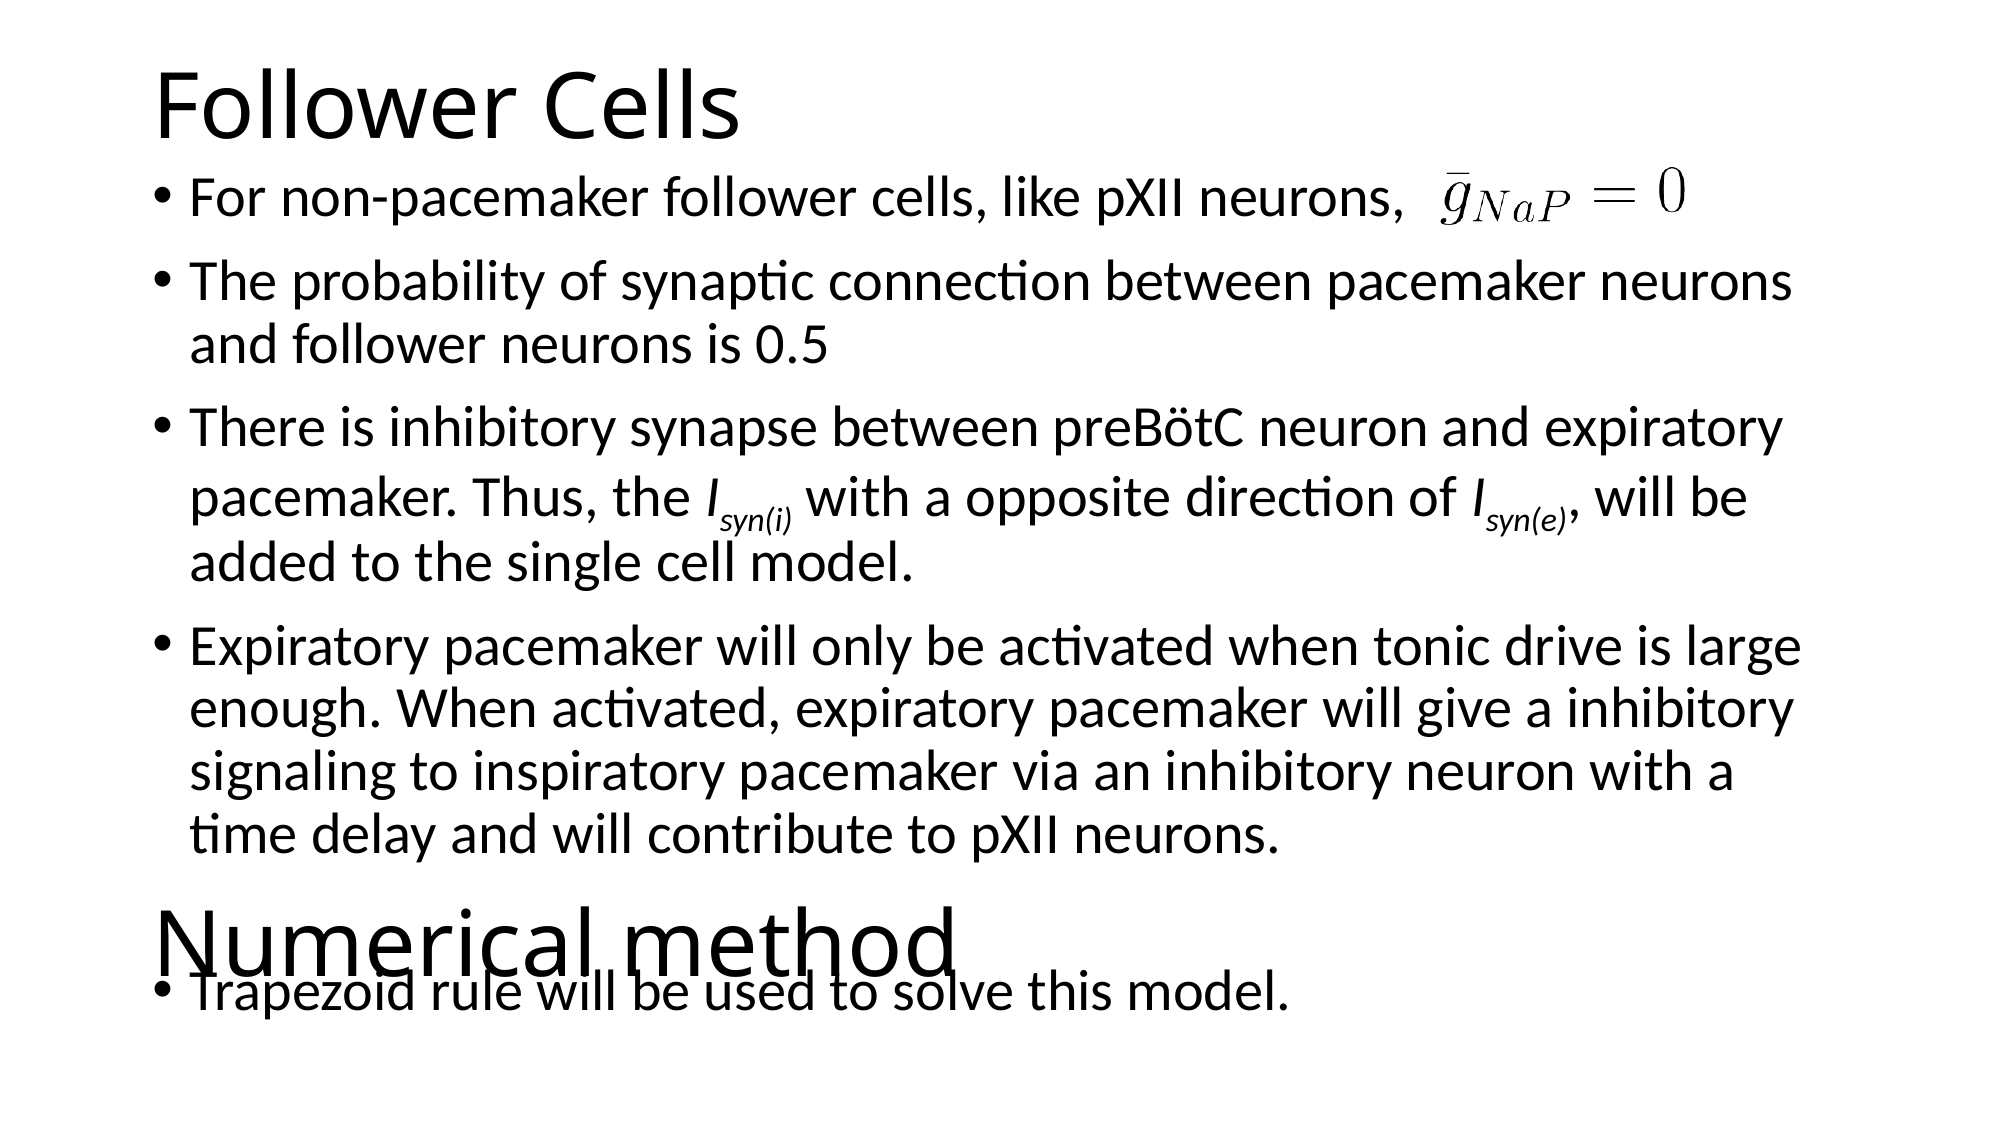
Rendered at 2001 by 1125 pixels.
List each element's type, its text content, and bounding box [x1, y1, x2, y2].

title Follower Cells [137, 0, 1863, 158]
text_box Trapezoid rule will be used to solve this model. [137, 952, 1863, 1125]
picture [1439, 166, 1685, 225]
list For non-pacemaker follower cells, like pXII neurons, The probability of synaptic connection between pacemaker neurons and follower neurons is 0.5 There is inhibitory synapse between preBötC neuron and expiratory pacemaker. Thus, the Isyn(i) with a opposite direction of Isyn(e), will be added to the single cell model. Expiratory pacemaker will only be activated when tonic drive is large enough. When activated, expiratory pacemaker will give a inhibitory signaling to inspiratory pacemaker via an inhibitory neuron with a time delay and will contribute to pXII neurons. [137, 158, 1863, 889]
text_box Numerical method [137, 889, 1863, 952]
